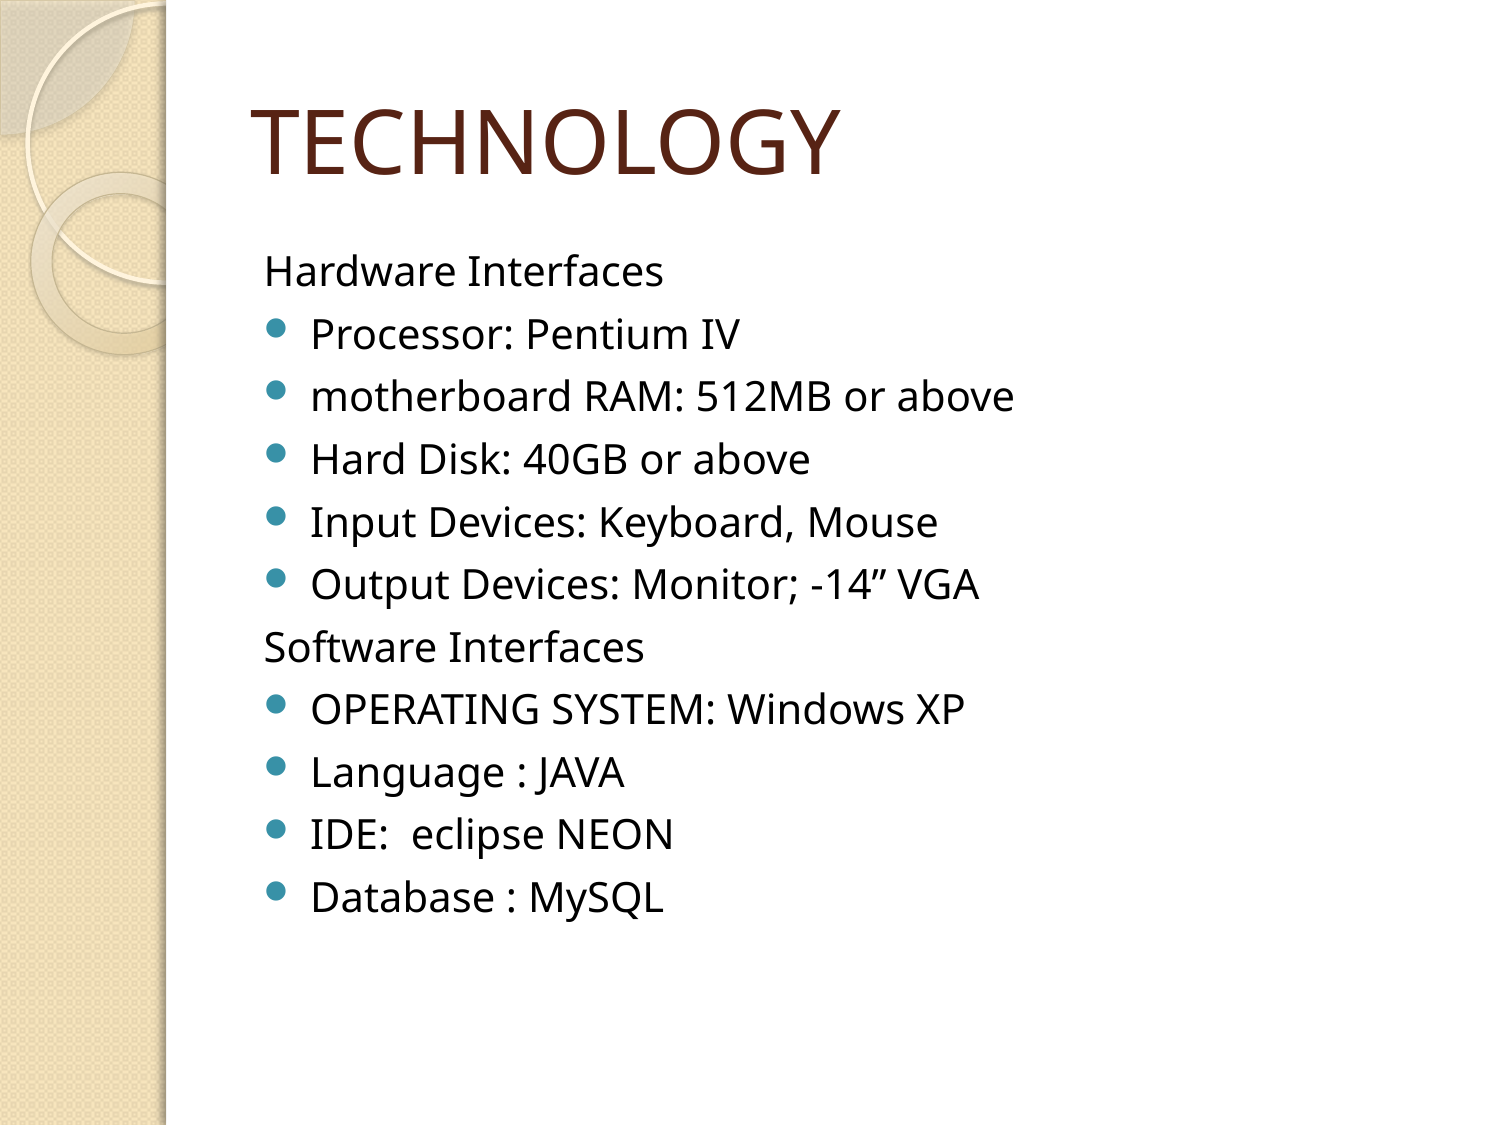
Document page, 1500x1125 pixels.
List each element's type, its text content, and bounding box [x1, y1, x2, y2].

title TECHNOLOGY [235, 45, 1466, 233]
list Hardware Interfaces Processor: Pentium IV motherboard RAM: 512MB or above Hard Disk: 40GB or above Input Devices: Keyboard, Mouse Output Devices: Monitor; -14” VGA Software Interfaces OPERATING SYSTEM: Windows XP Language : JAVA IDE: eclipse NEON Database : MySQL [235, 237, 1466, 1025]
